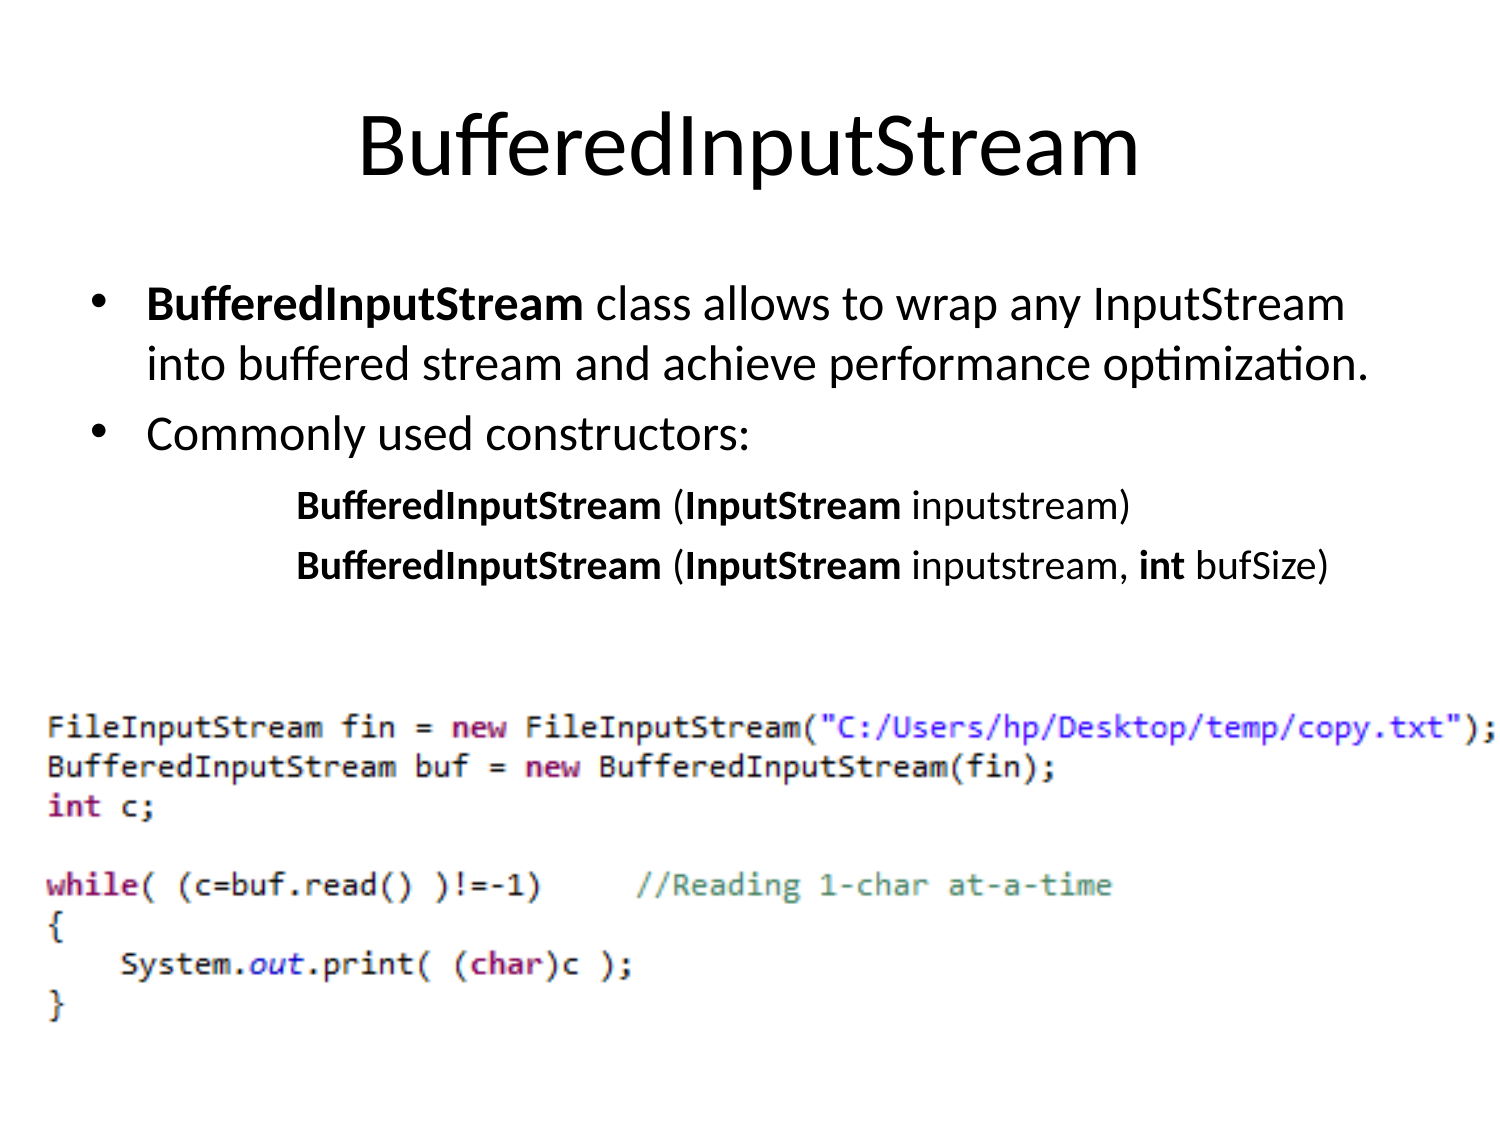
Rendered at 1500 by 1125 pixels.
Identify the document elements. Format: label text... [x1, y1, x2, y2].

list BufferedInputStream class allows to wrap any InputStream into buffered stream and achieve performance optimization. Commonly used constructors: BufferedInputStream (InputStream inputstream) BufferedInputStream (InputStream inputstream, int bufSize) [75, 262, 1425, 710]
title BufferedInputStream [75, 45, 1425, 233]
picture [44, 712, 1500, 1026]
